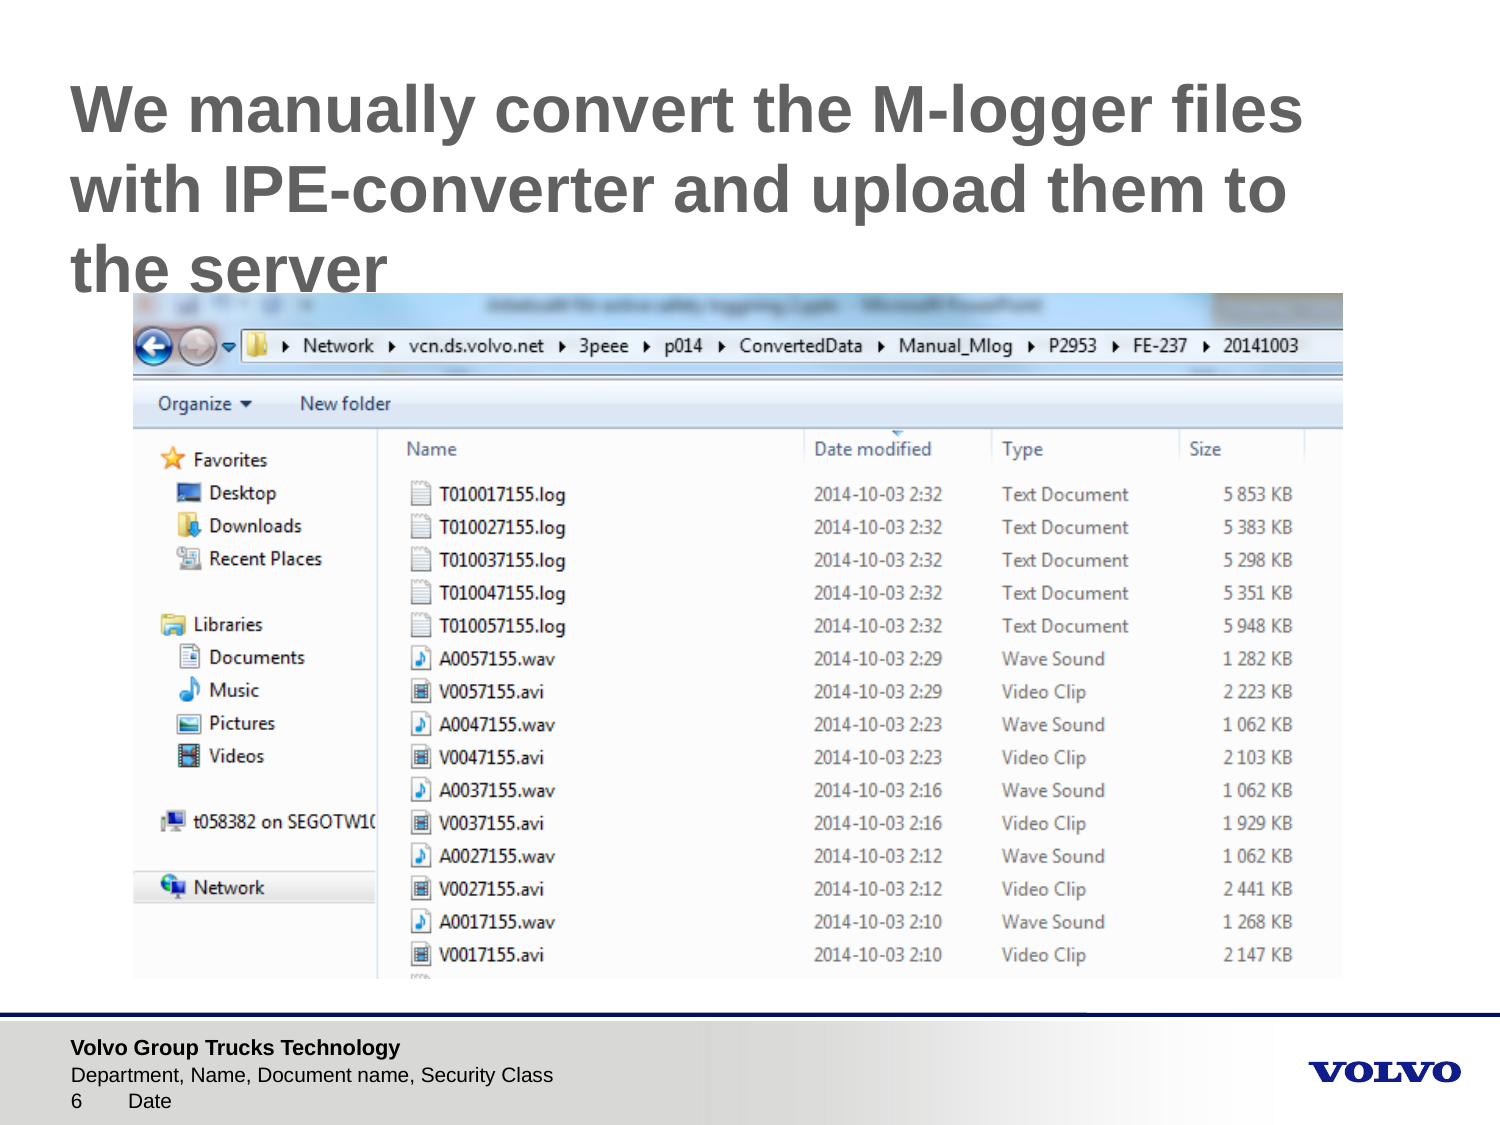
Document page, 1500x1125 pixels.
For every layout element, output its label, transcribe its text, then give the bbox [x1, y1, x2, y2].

slide_number Date [113, 1085, 508, 1120]
picture [0, 1021, 1308, 1125]
slide_number 6 [55, 1085, 139, 1121]
footer Department, Name, Document name, Security Class [55, 1054, 1184, 1090]
title We manually convert the M-logger files with IPE-converter and upload them to the server [55, 58, 1406, 294]
picture [133, 293, 1344, 979]
